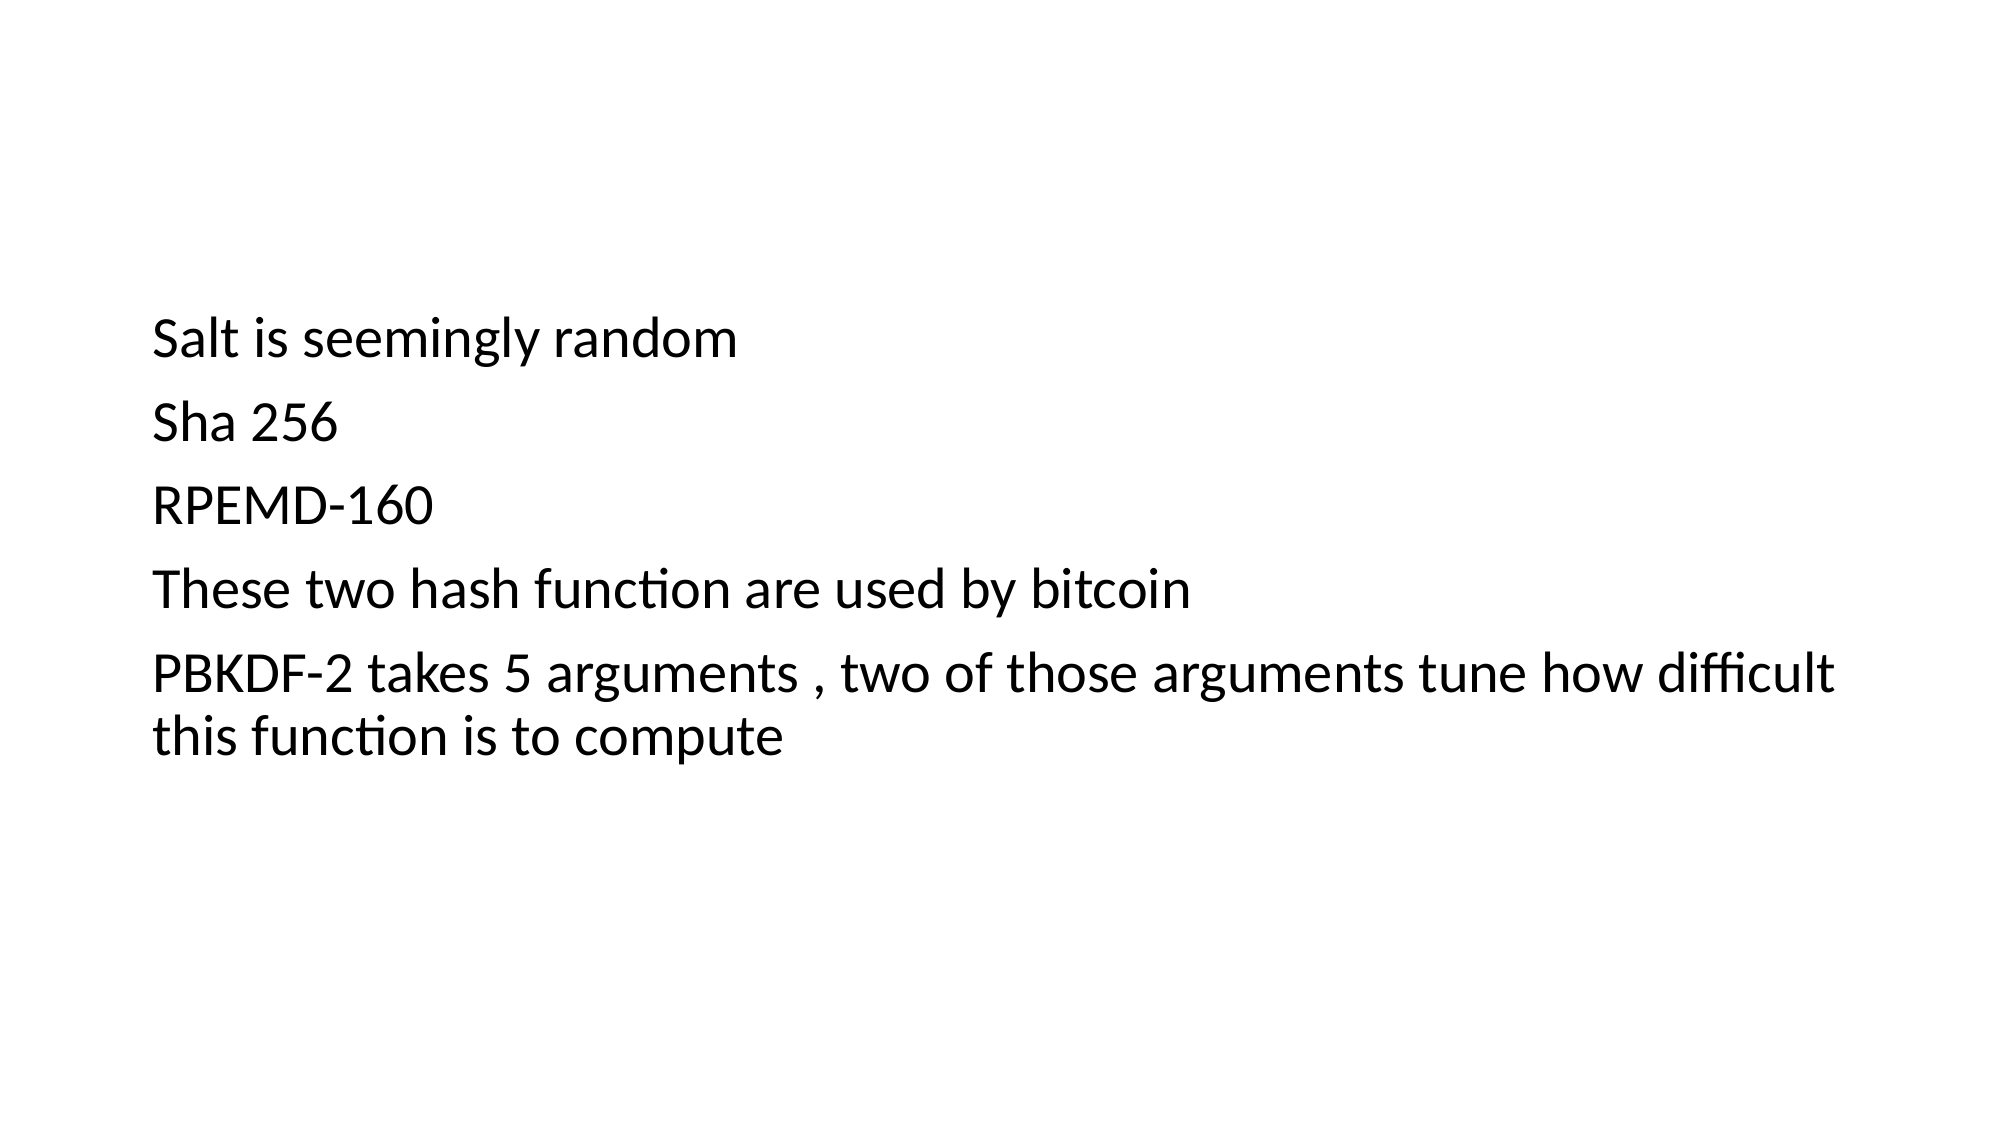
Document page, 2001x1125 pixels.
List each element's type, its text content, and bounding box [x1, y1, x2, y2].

list Salt is seemingly random Sha 256 RPEMD-160 These two hash function are used by bitcoin PBKDF-2 takes 5 arguments , two of those arguments tune how difficult this function is to compute [137, 299, 1863, 1014]
